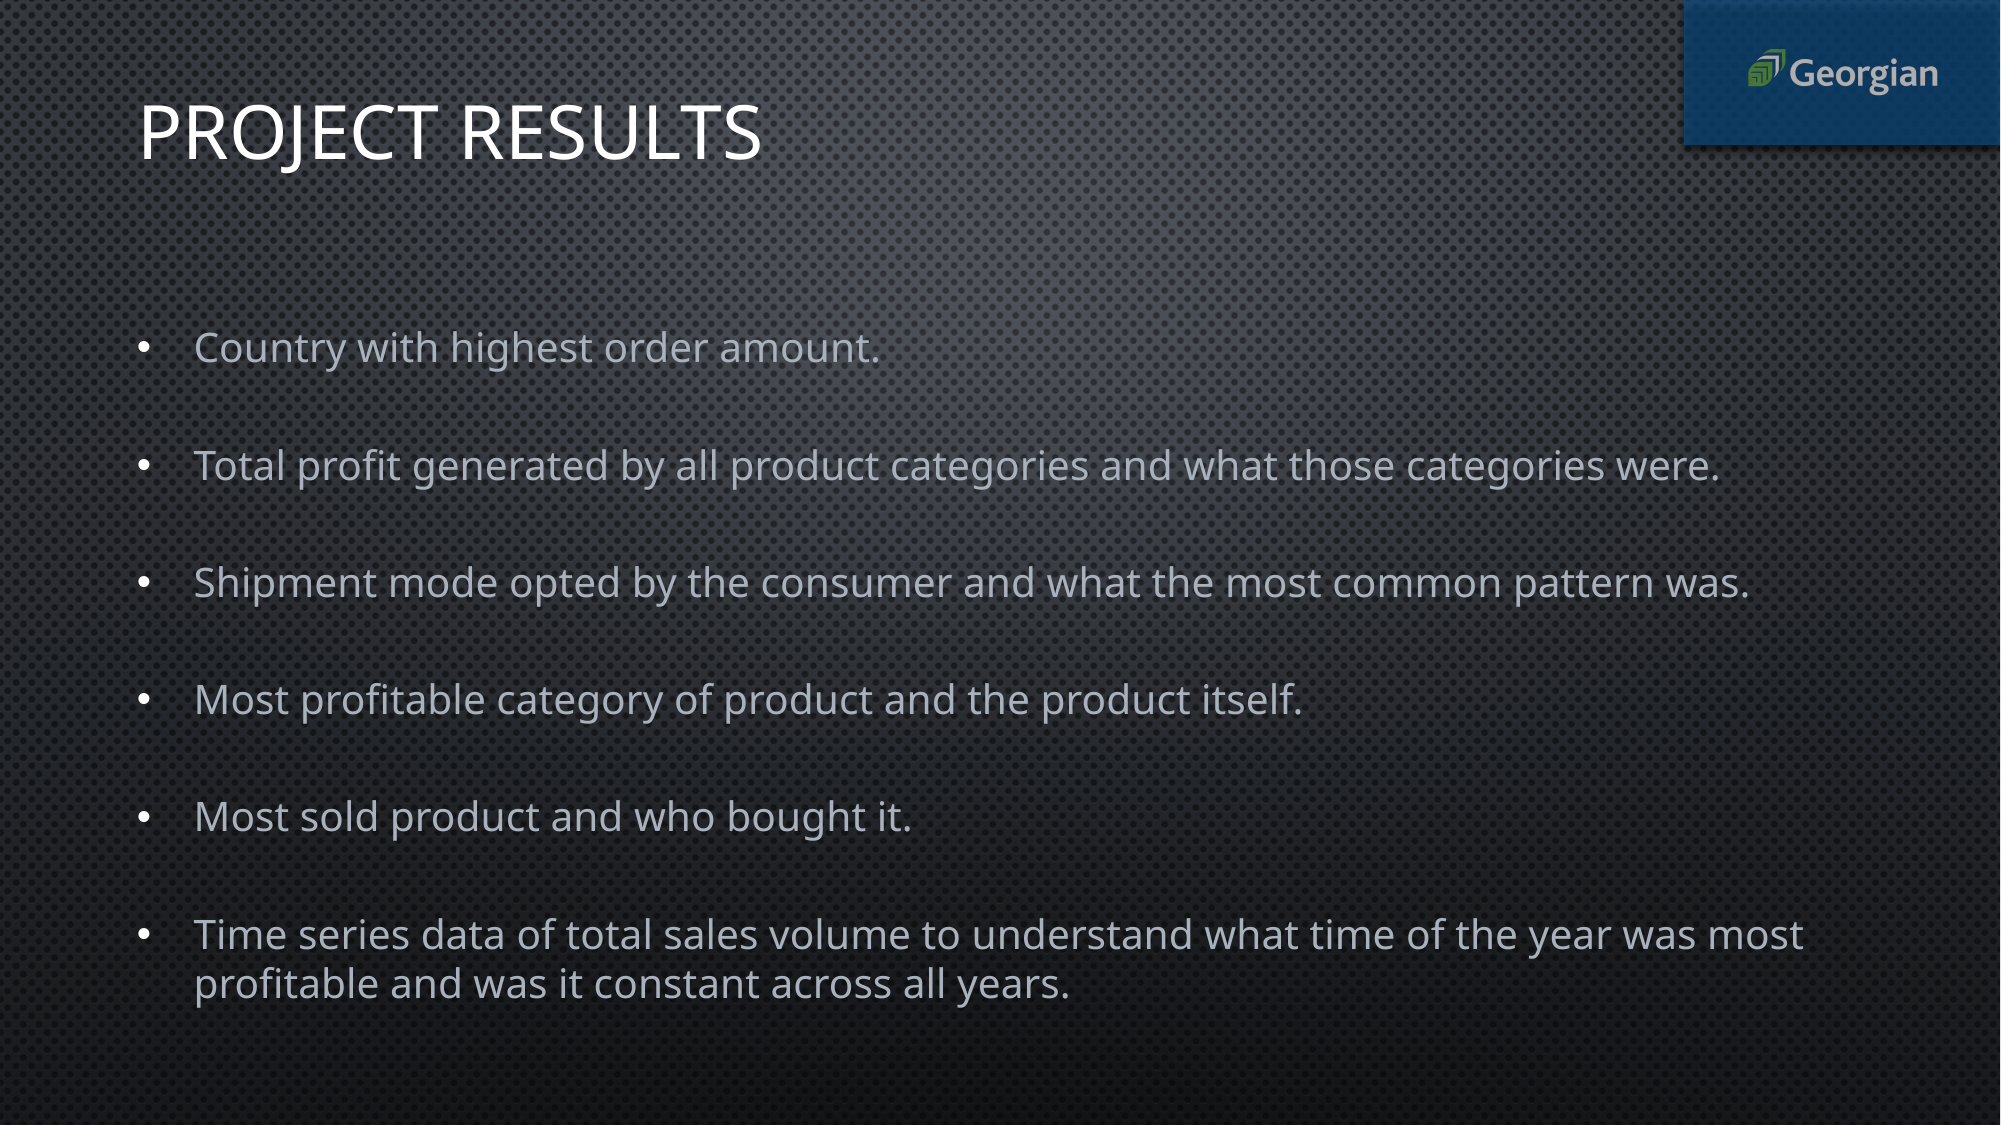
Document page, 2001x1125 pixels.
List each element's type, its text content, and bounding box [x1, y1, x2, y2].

picture [1684, 0, 2000, 145]
text_box Country with highest order amount. Total profit generated by all product categories and what those categories were. Shipment mode opted by the consumer and what the most common pattern was. Most profitable category of product and the product itself. Most sold product and who bought it. Time series data of total sales volume to understand what time of the year was most profitable and was it constant across all years. [121, 314, 1878, 1020]
title Project Results [122, 73, 1520, 182]
